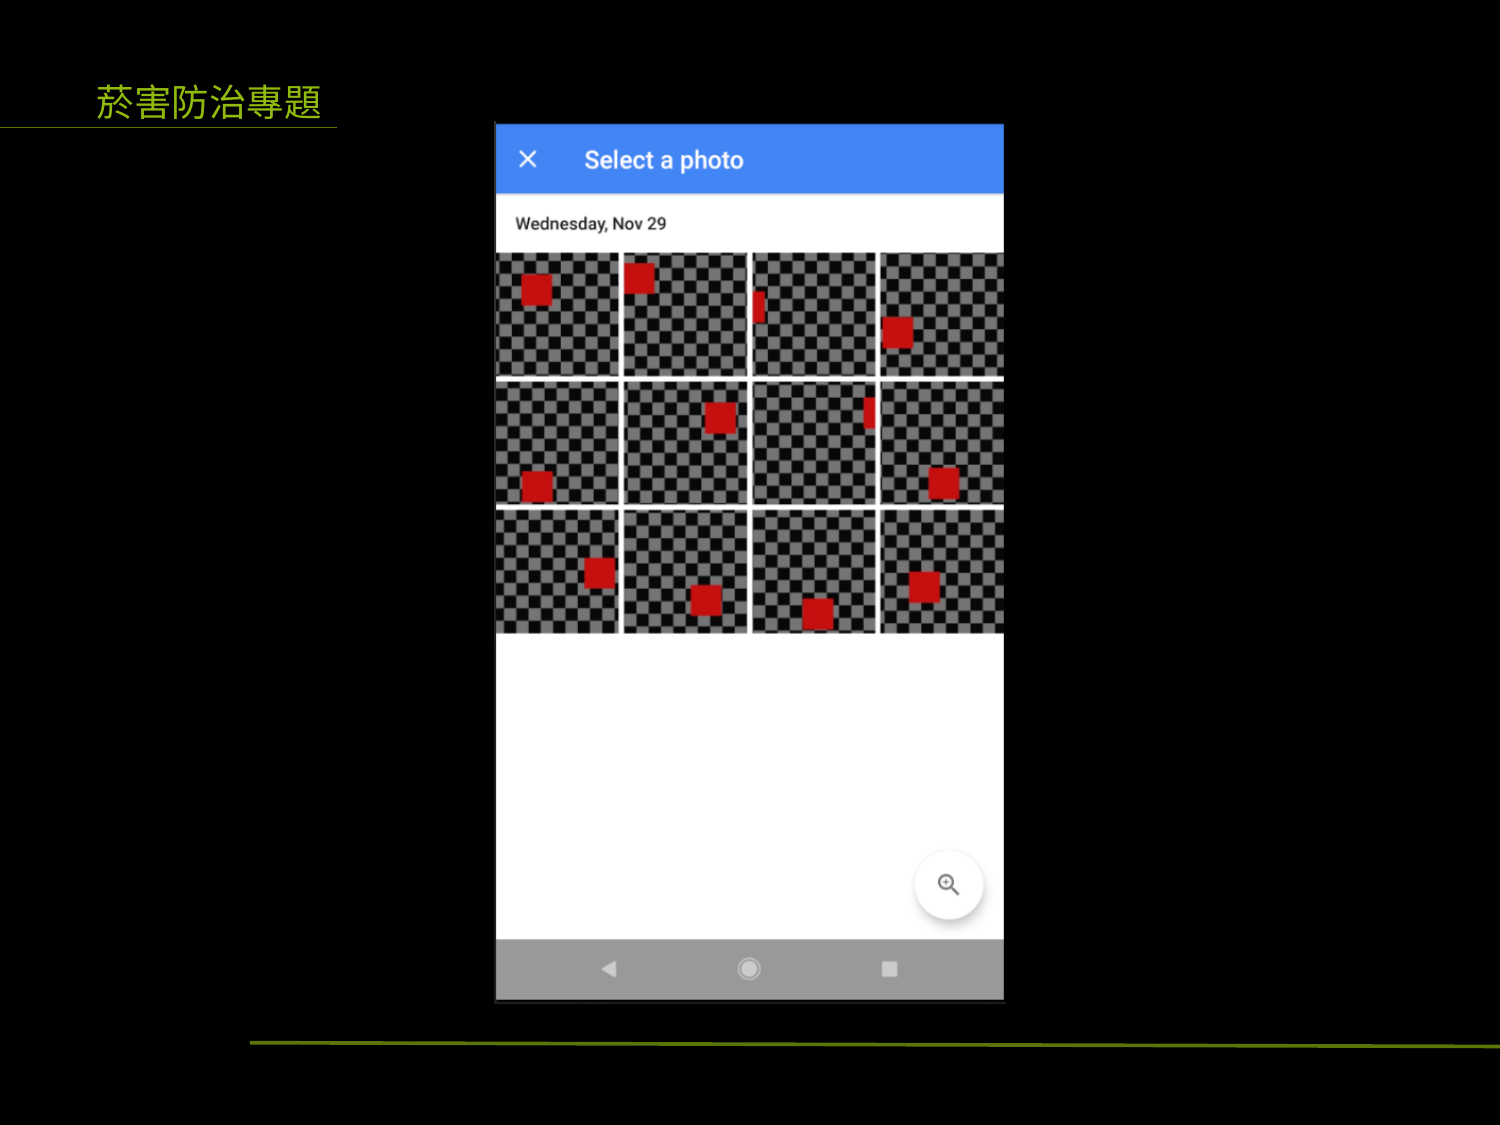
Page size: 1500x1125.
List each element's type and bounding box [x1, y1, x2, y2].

picture [494, 121, 1006, 1004]
